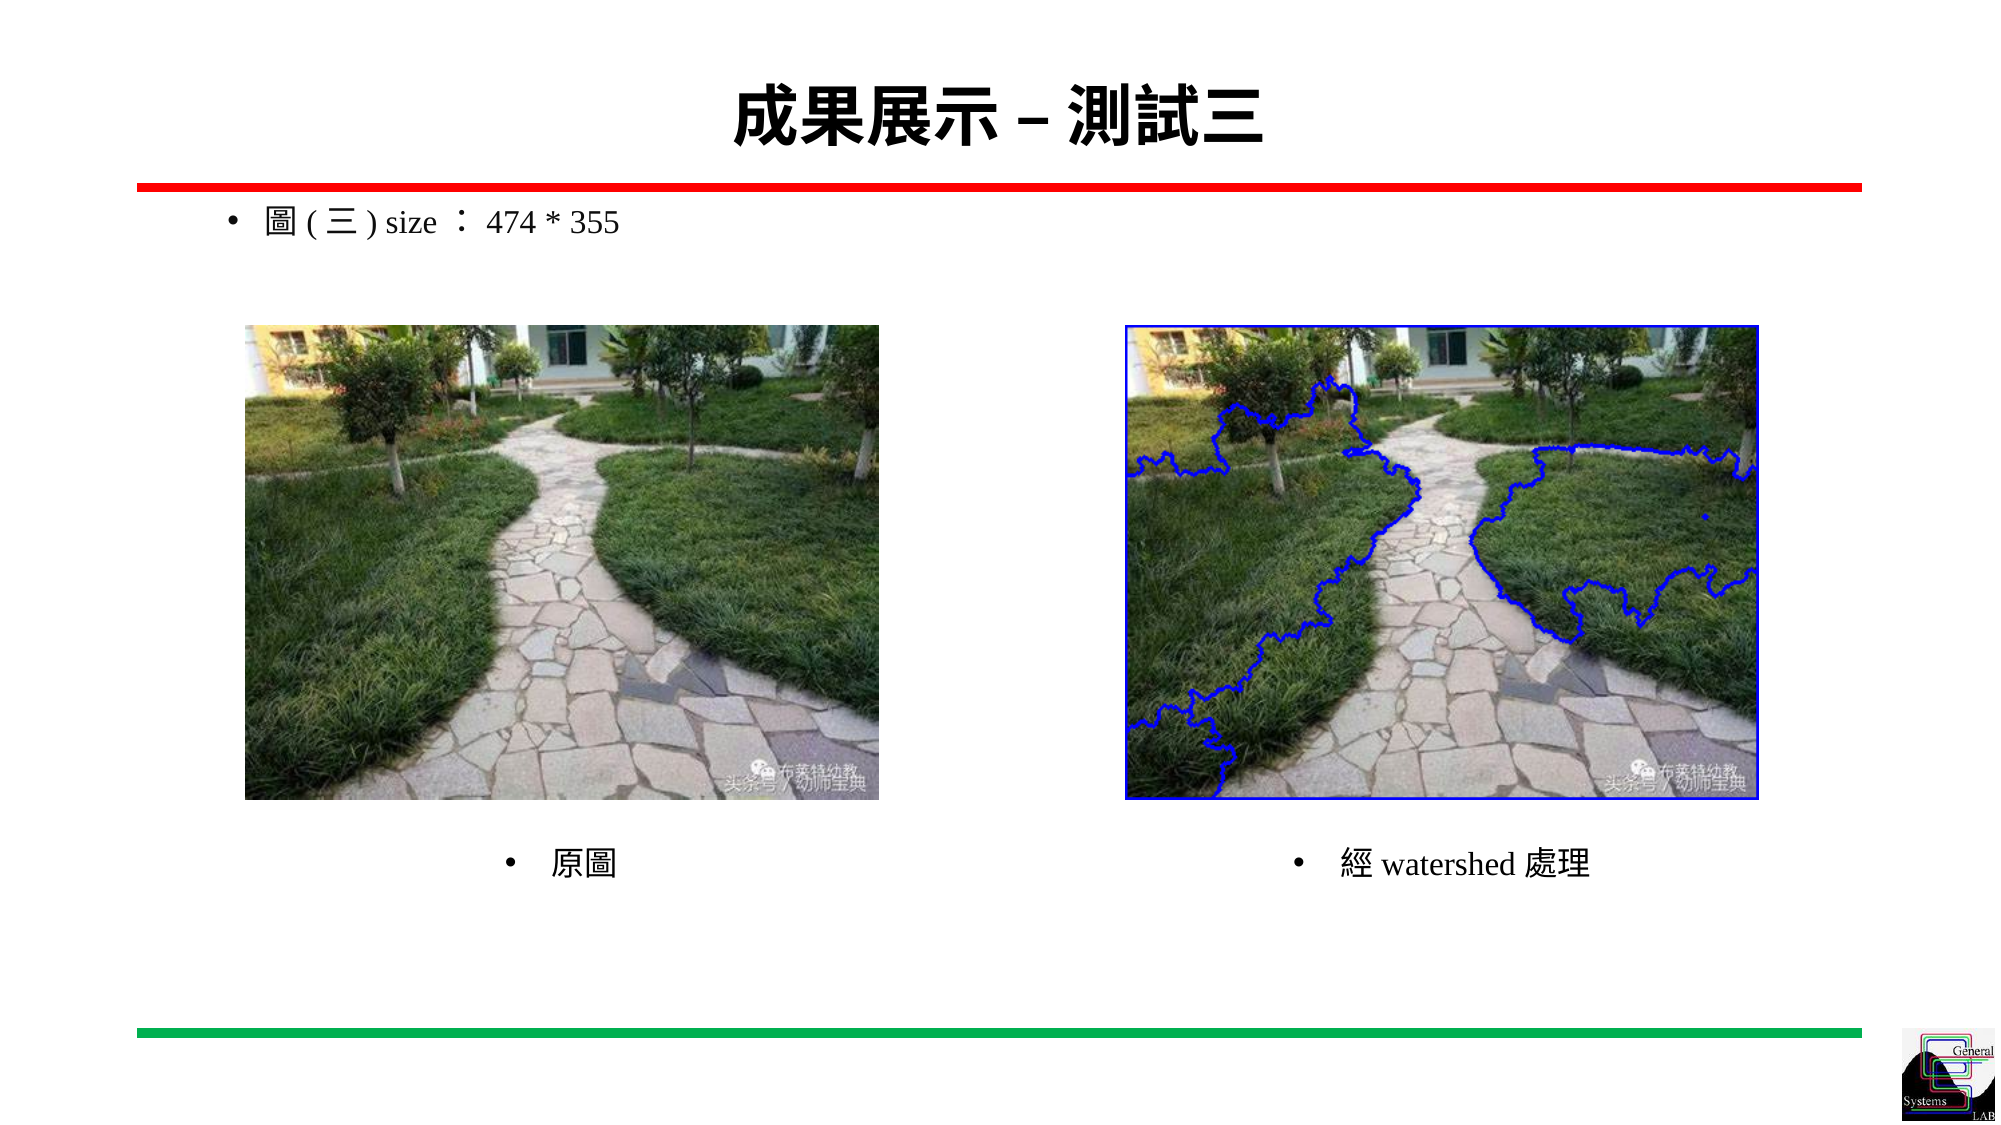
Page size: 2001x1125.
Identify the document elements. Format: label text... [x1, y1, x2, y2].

picture [1125, 325, 1759, 800]
list 圖(三) size：474 * 355 [137, 197, 1863, 1024]
picture [1902, 1028, 1995, 1121]
text_box 經watershed處理 [1276, 834, 1608, 890]
text_box 原圖 [443, 834, 681, 890]
title 成果展示 – 測試三 [137, 59, 1863, 178]
picture [245, 325, 879, 800]
